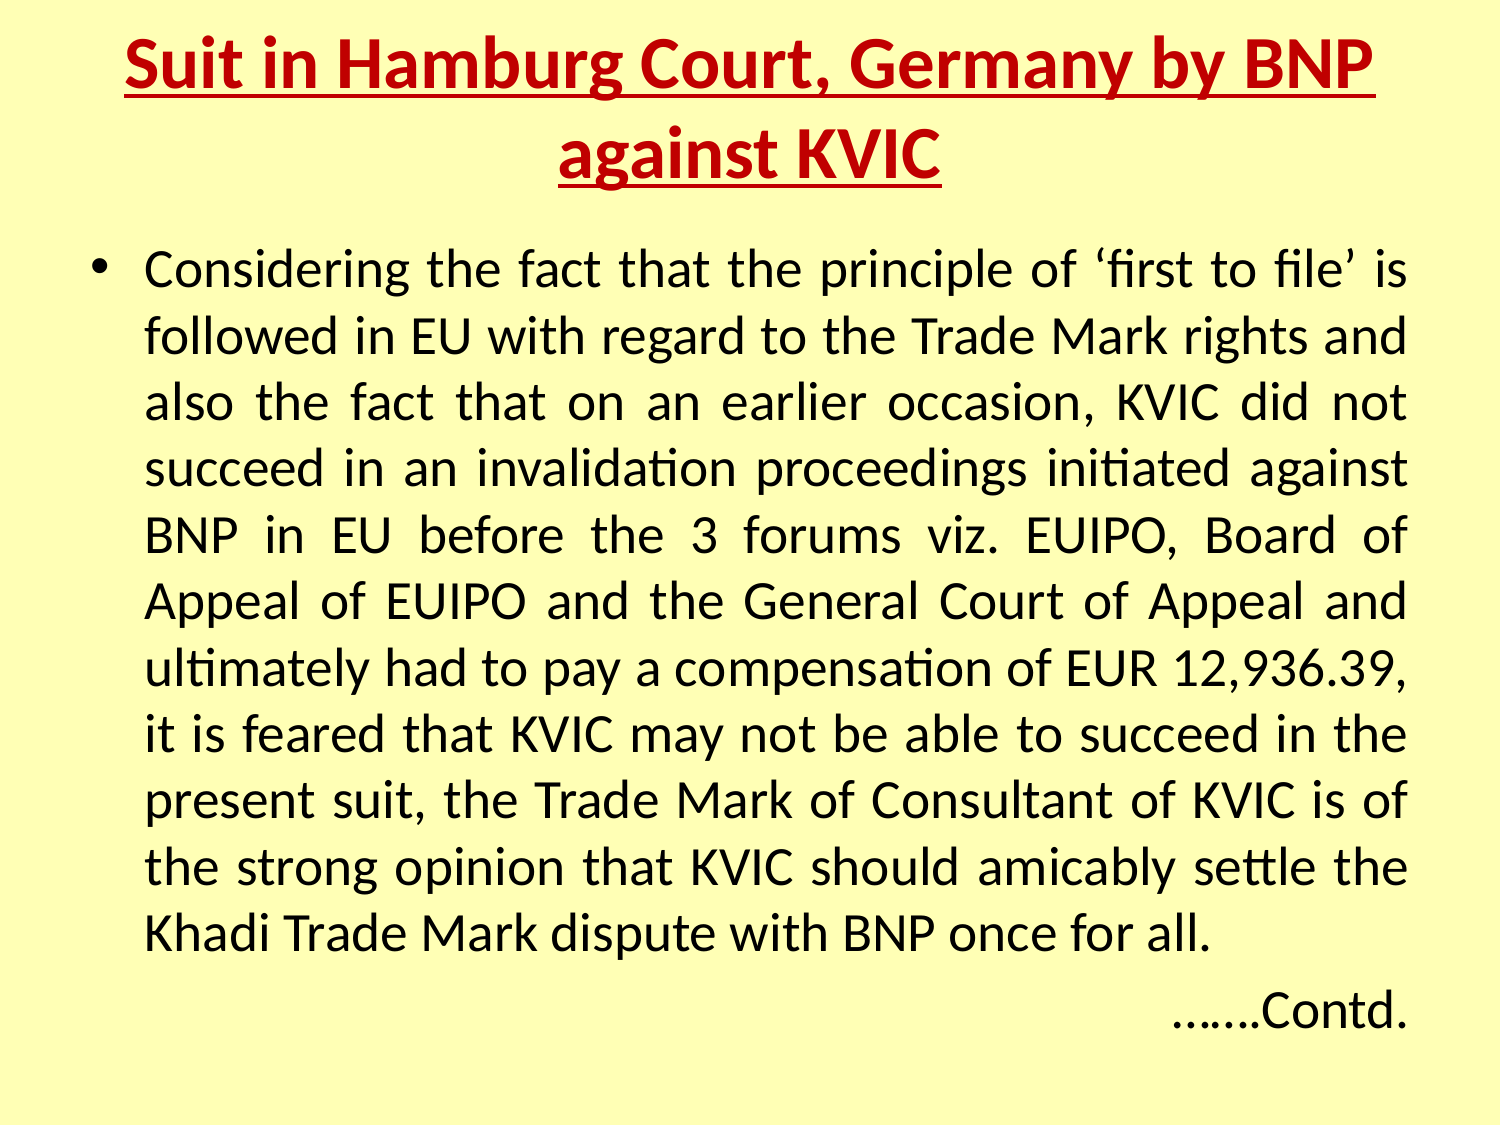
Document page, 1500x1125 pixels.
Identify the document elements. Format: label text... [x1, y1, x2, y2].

list Considering the fact that the principle of ‘first to file’ is followed in EU with regard to the Trade Mark rights and also the fact that on an earlier occasion, KVIC did not succeed in an invalidation proceedings initiated against BNP in EU before the 3 forums viz. EUIPO, Board of Appeal of EUIPO and the General Court of Appeal and ultimately had to pay a compensation of EUR 12,936.39, it is feared that KVIC may not be able to succeed in the present suit, the Trade Mark of Consultant of KVIC is of the strong opinion that KVIC should amicably settle the Khadi Trade Mark dispute with BNP once for all. …….Contd. [75, 224, 1425, 1088]
title Suit in Hamburg Court, Germany by BNP against KVIC [75, 45, 1425, 163]
